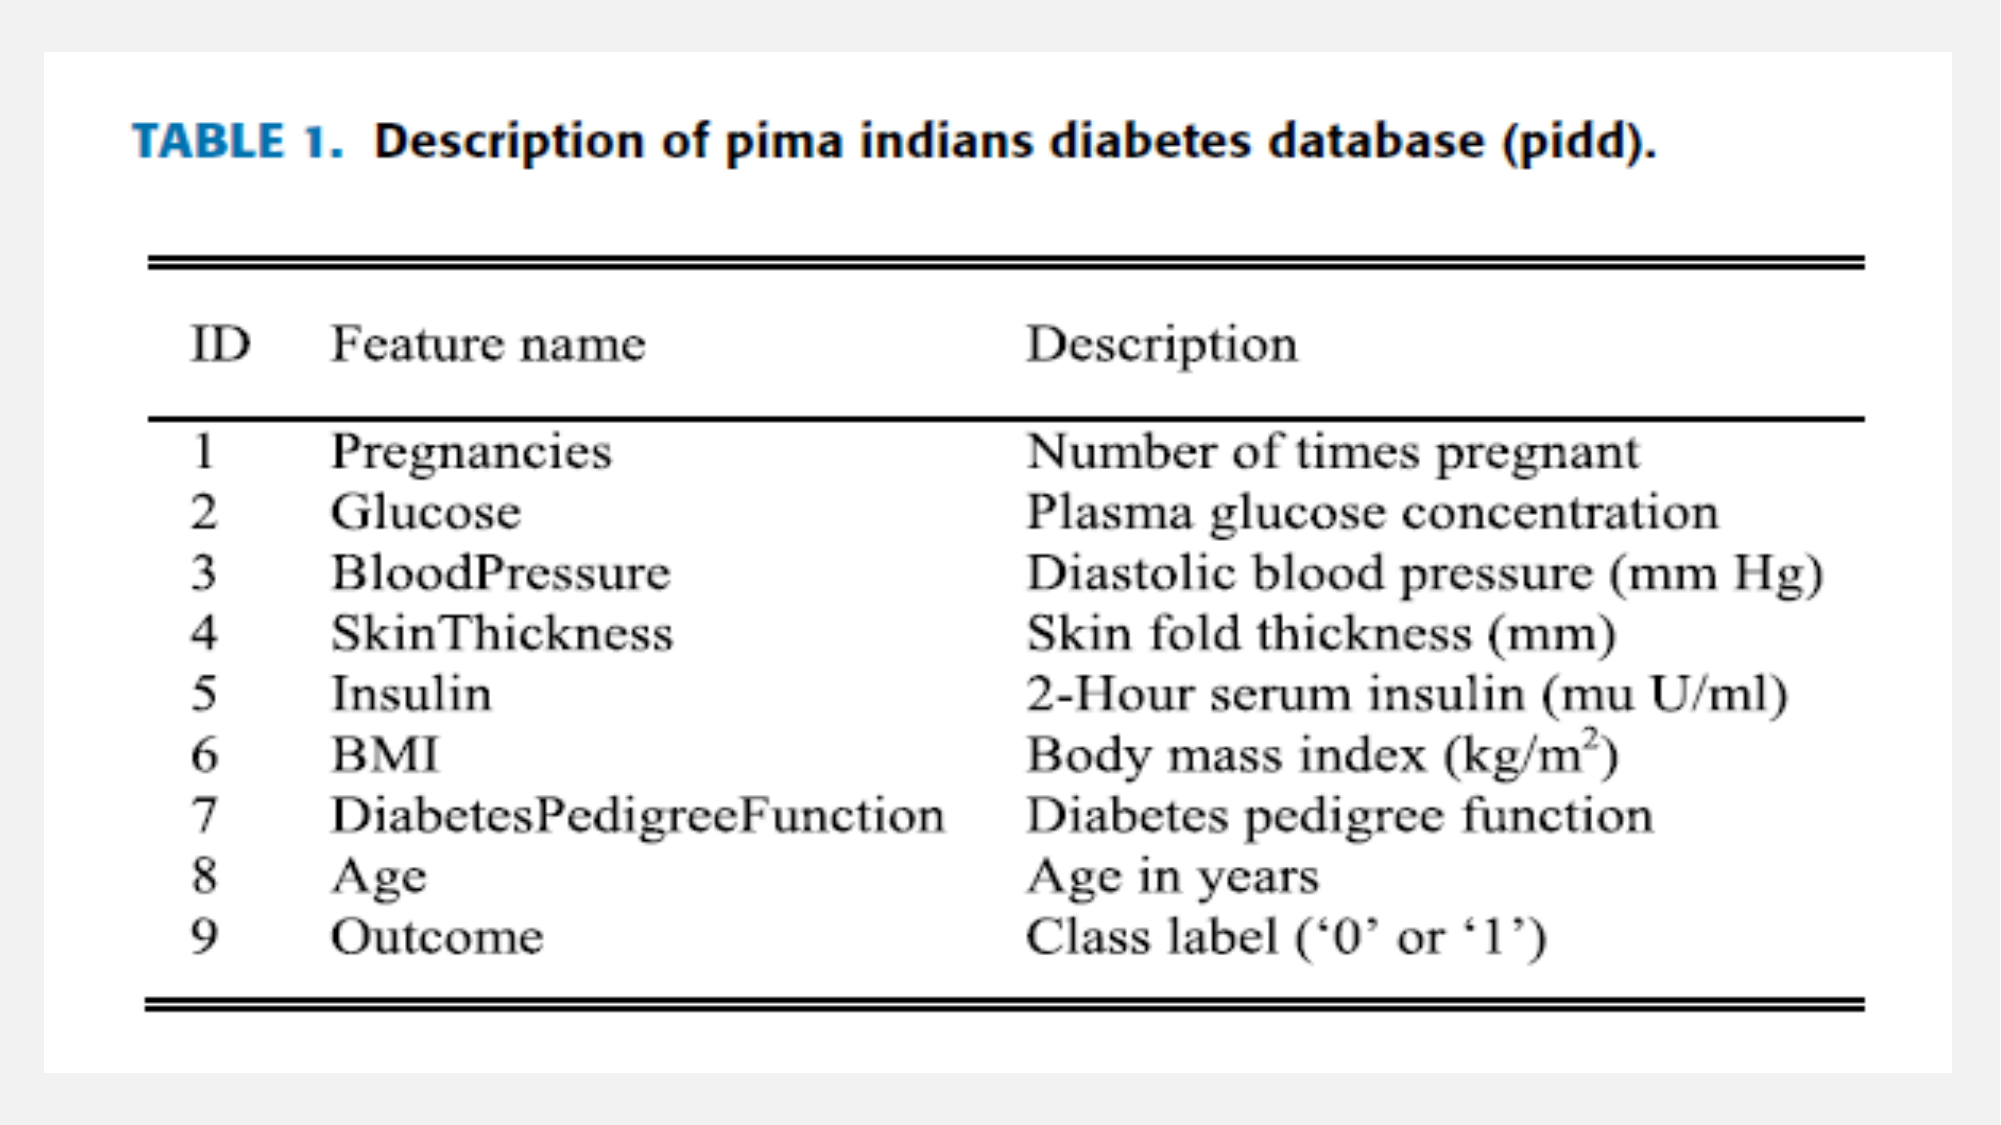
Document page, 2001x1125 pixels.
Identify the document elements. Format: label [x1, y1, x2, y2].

picture [44, 51, 1952, 1073]
